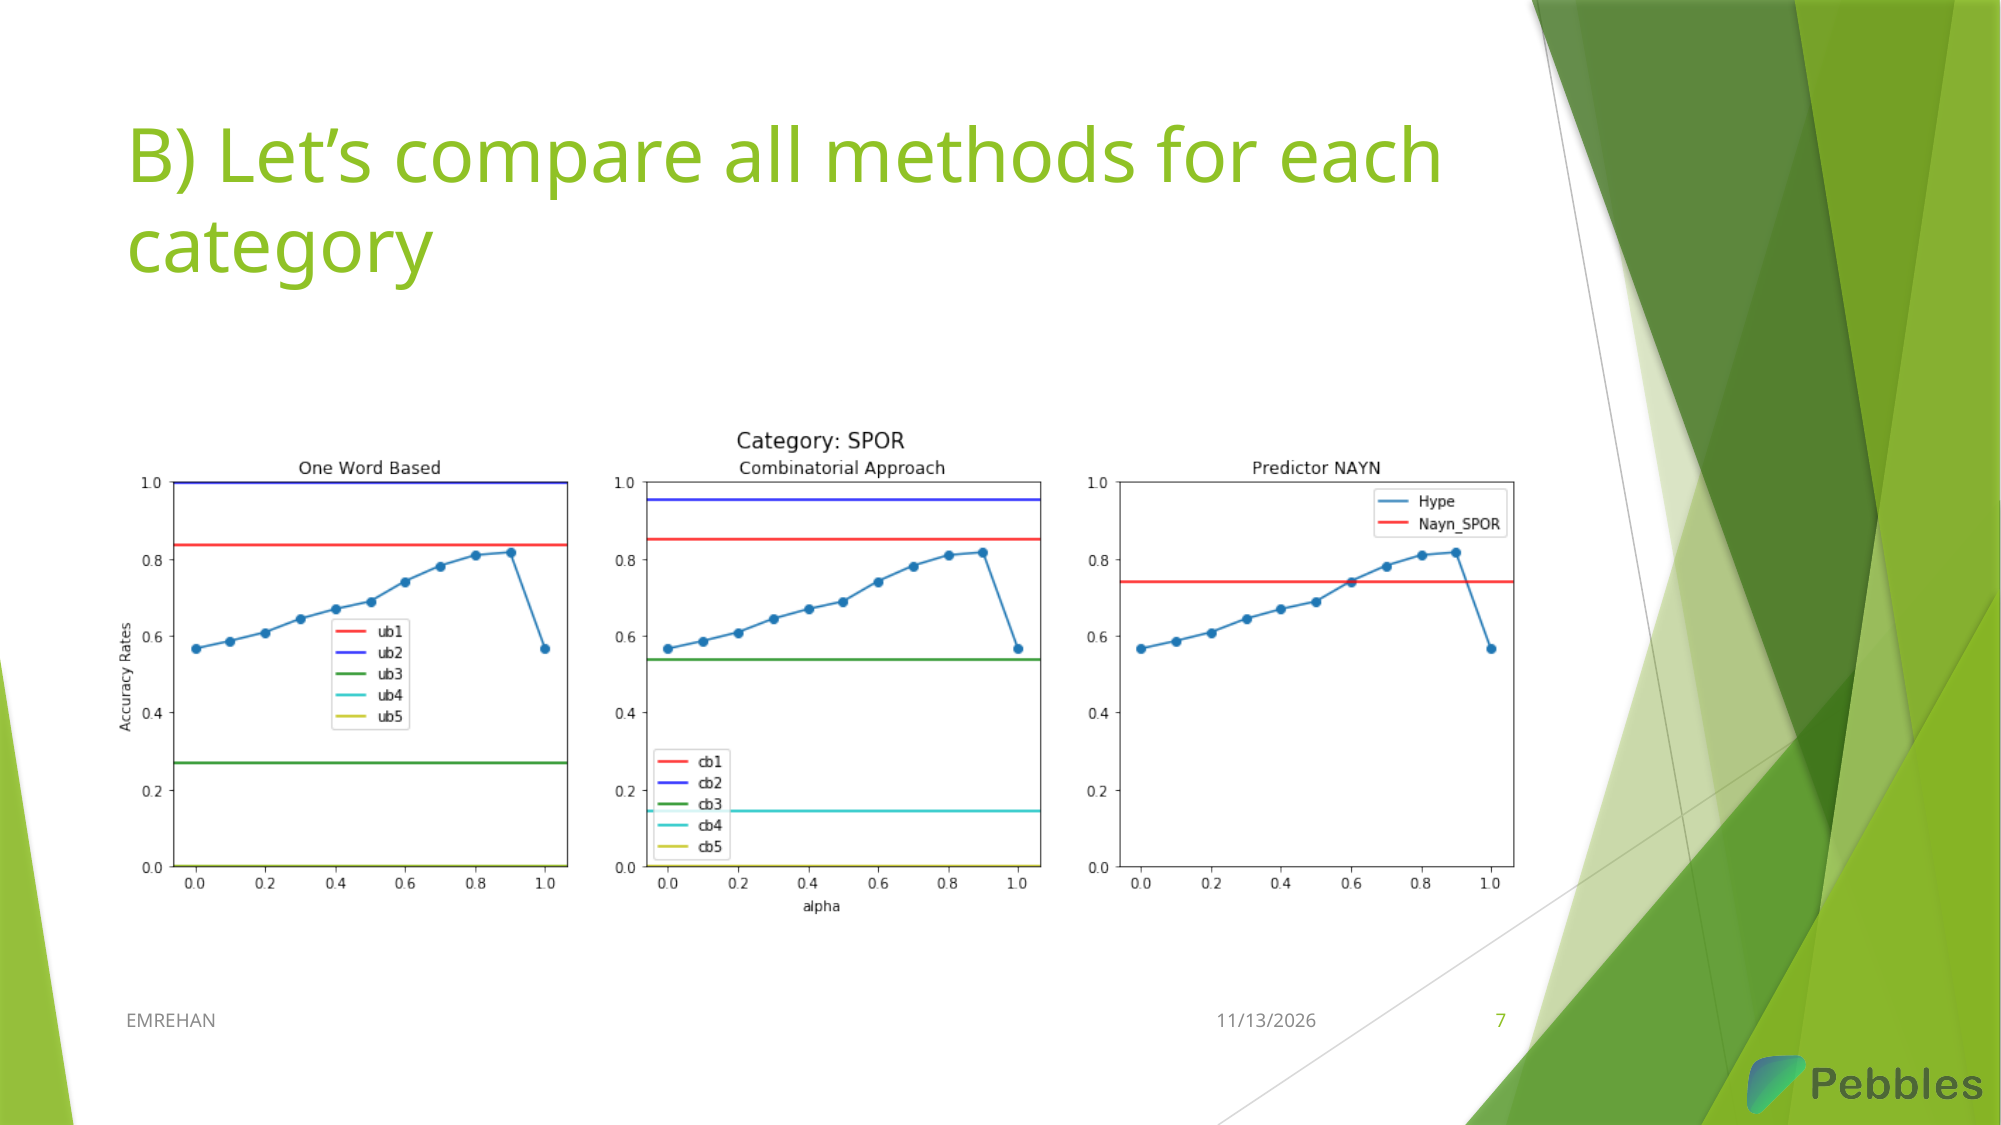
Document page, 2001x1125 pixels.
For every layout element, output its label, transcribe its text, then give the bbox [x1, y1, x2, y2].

title B) Let’s compare all methods for each category [111, 99, 1522, 317]
footer EMREHAN [111, 991, 1145, 1051]
picture [1741, 1052, 1992, 1117]
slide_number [1181, 991, 1332, 1051]
slide_number 7 [1409, 991, 1522, 1051]
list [110, 422, 1522, 924]
